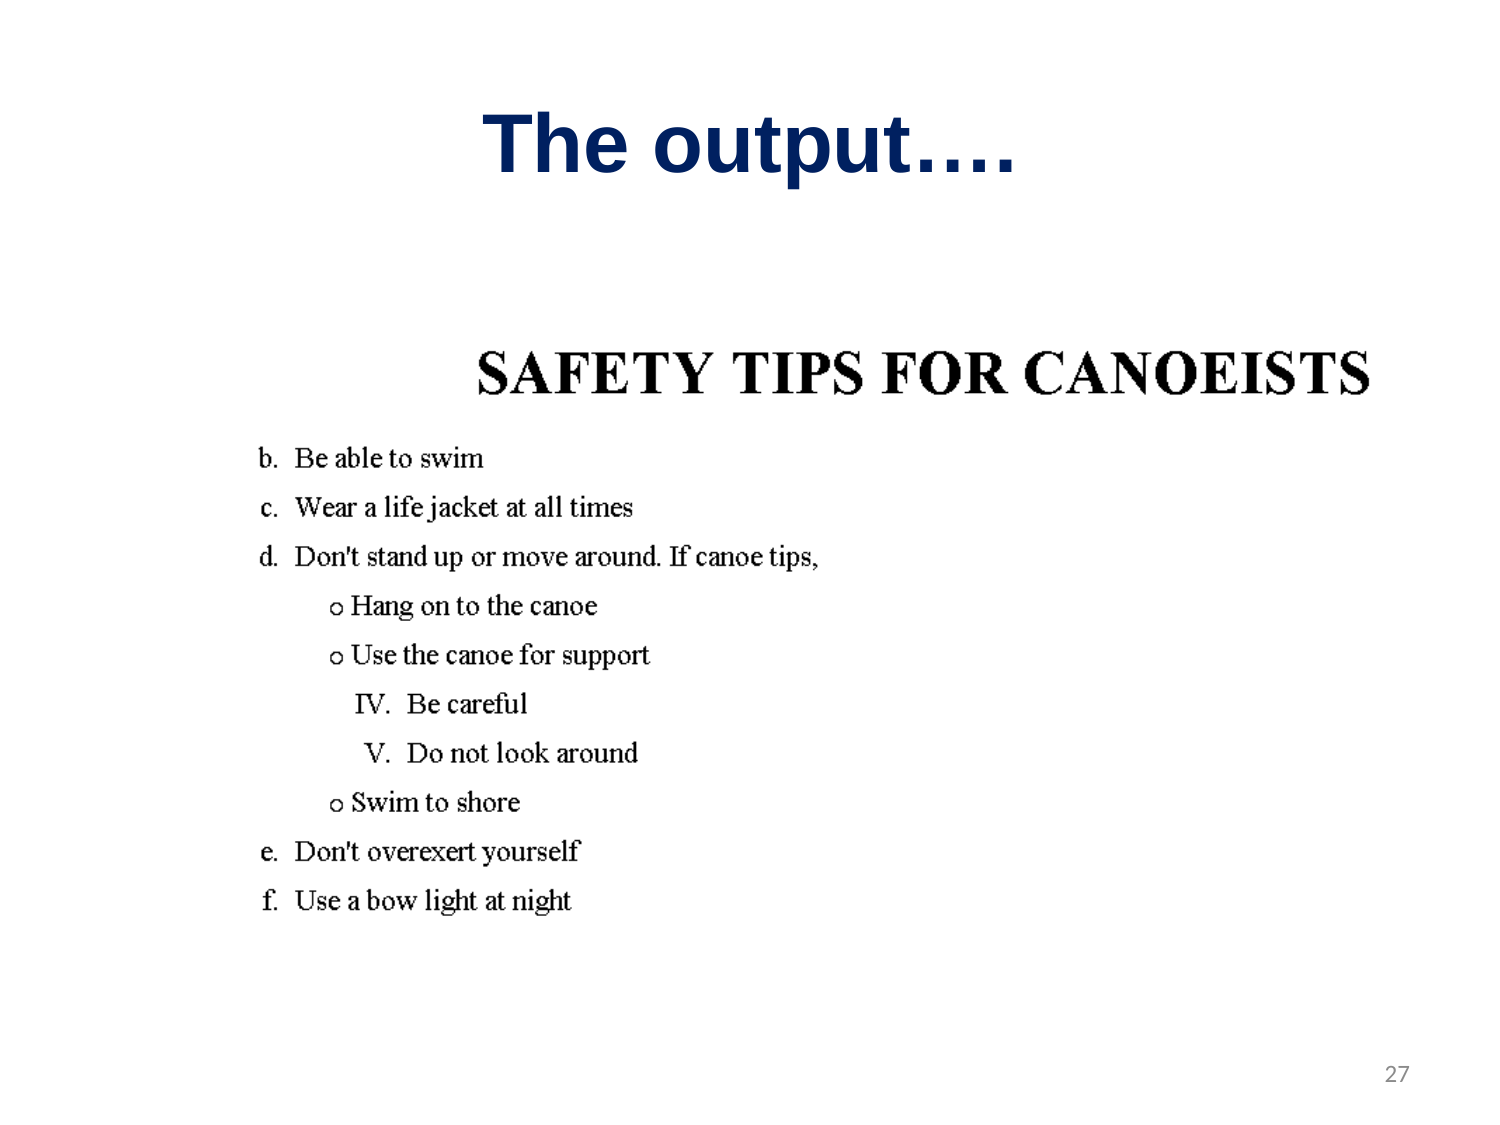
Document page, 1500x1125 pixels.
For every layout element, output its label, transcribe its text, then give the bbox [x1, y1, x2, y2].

title The output…. [75, 45, 1425, 233]
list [235, 325, 1466, 937]
slide_number 27 [1074, 1042, 1425, 1103]
